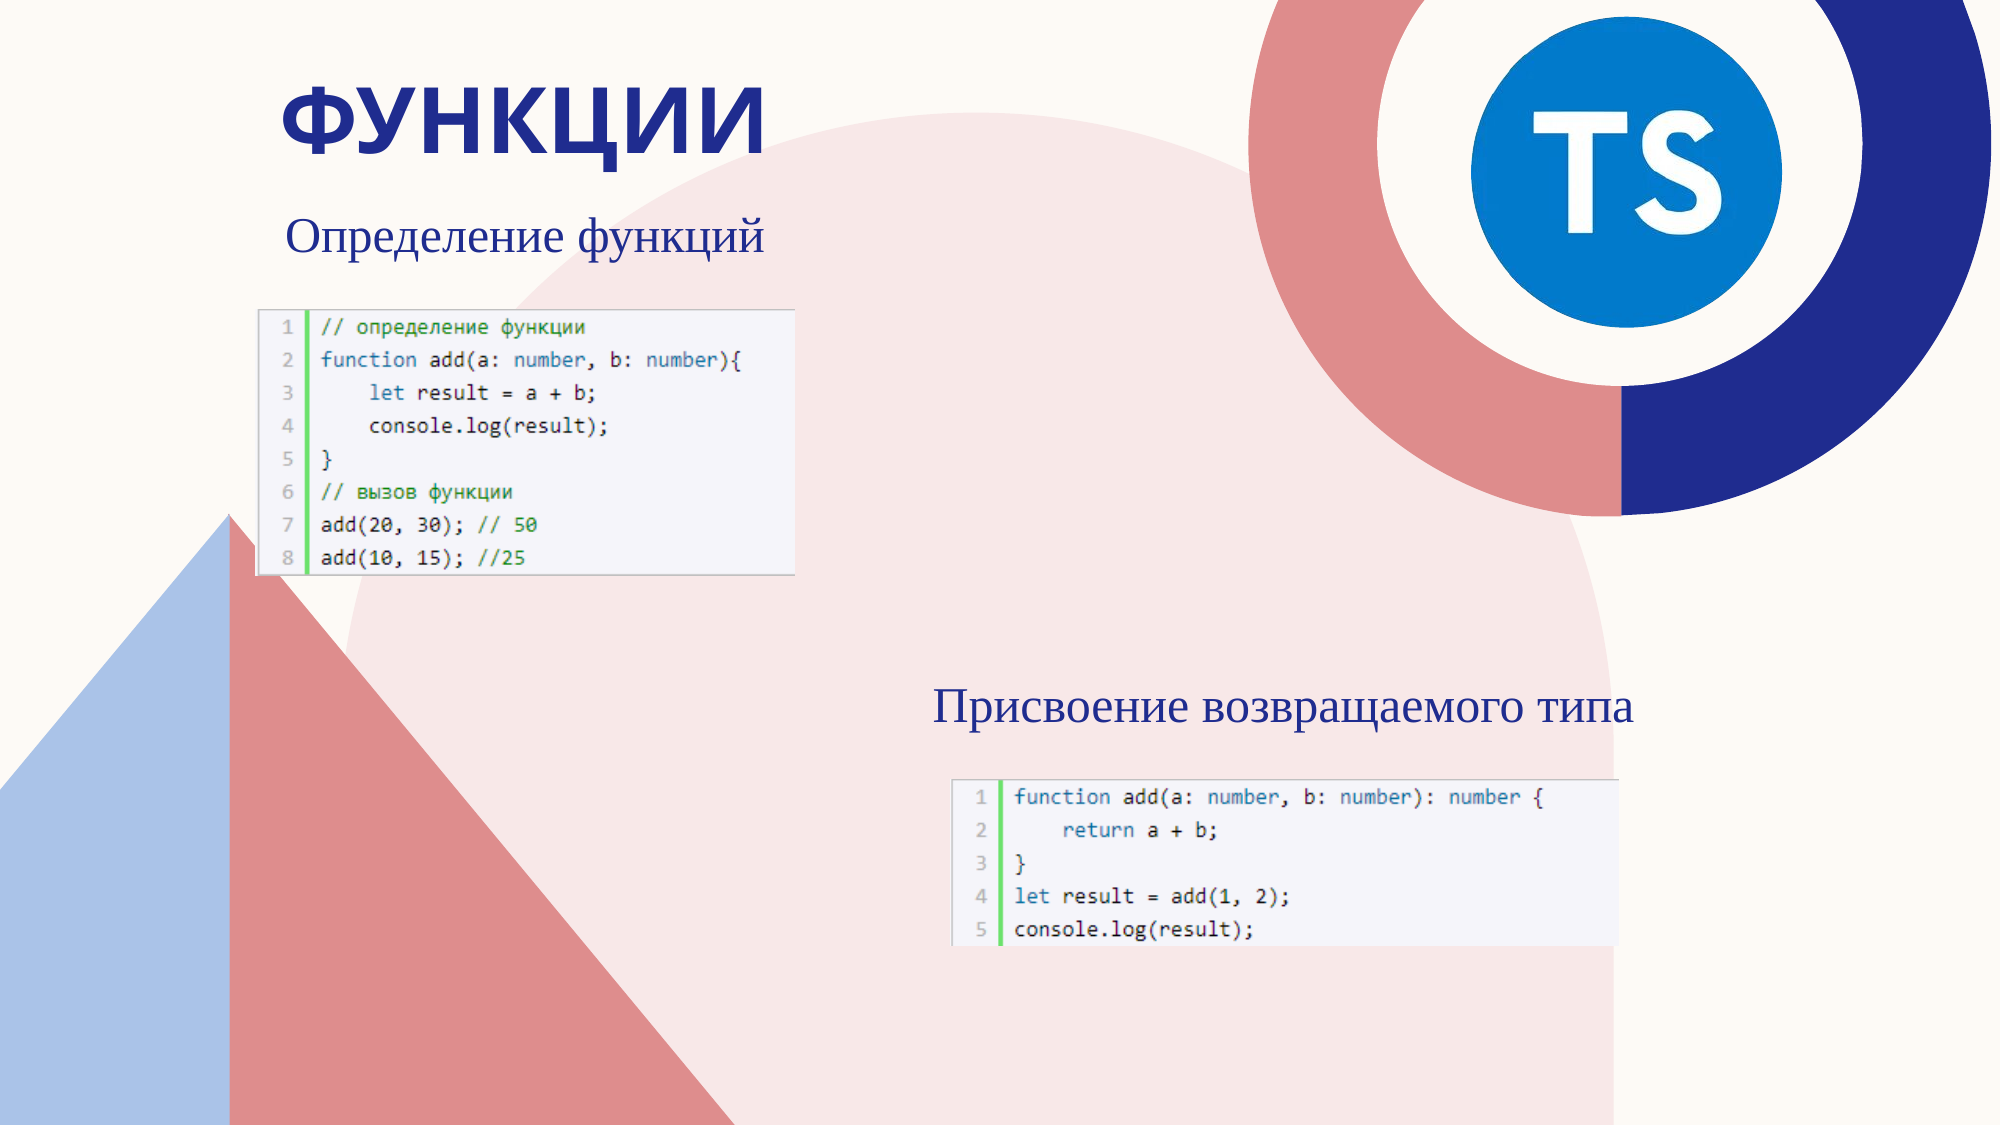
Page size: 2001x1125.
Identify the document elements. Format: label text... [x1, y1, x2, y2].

picture [950, 779, 1619, 946]
title Функции [0, 53, 1050, 180]
picture [1471, 16, 1783, 328]
picture [255, 309, 795, 576]
text_box Присвоение возвращаемого типа [915, 672, 1652, 757]
list Определение функций [156, 202, 893, 287]
